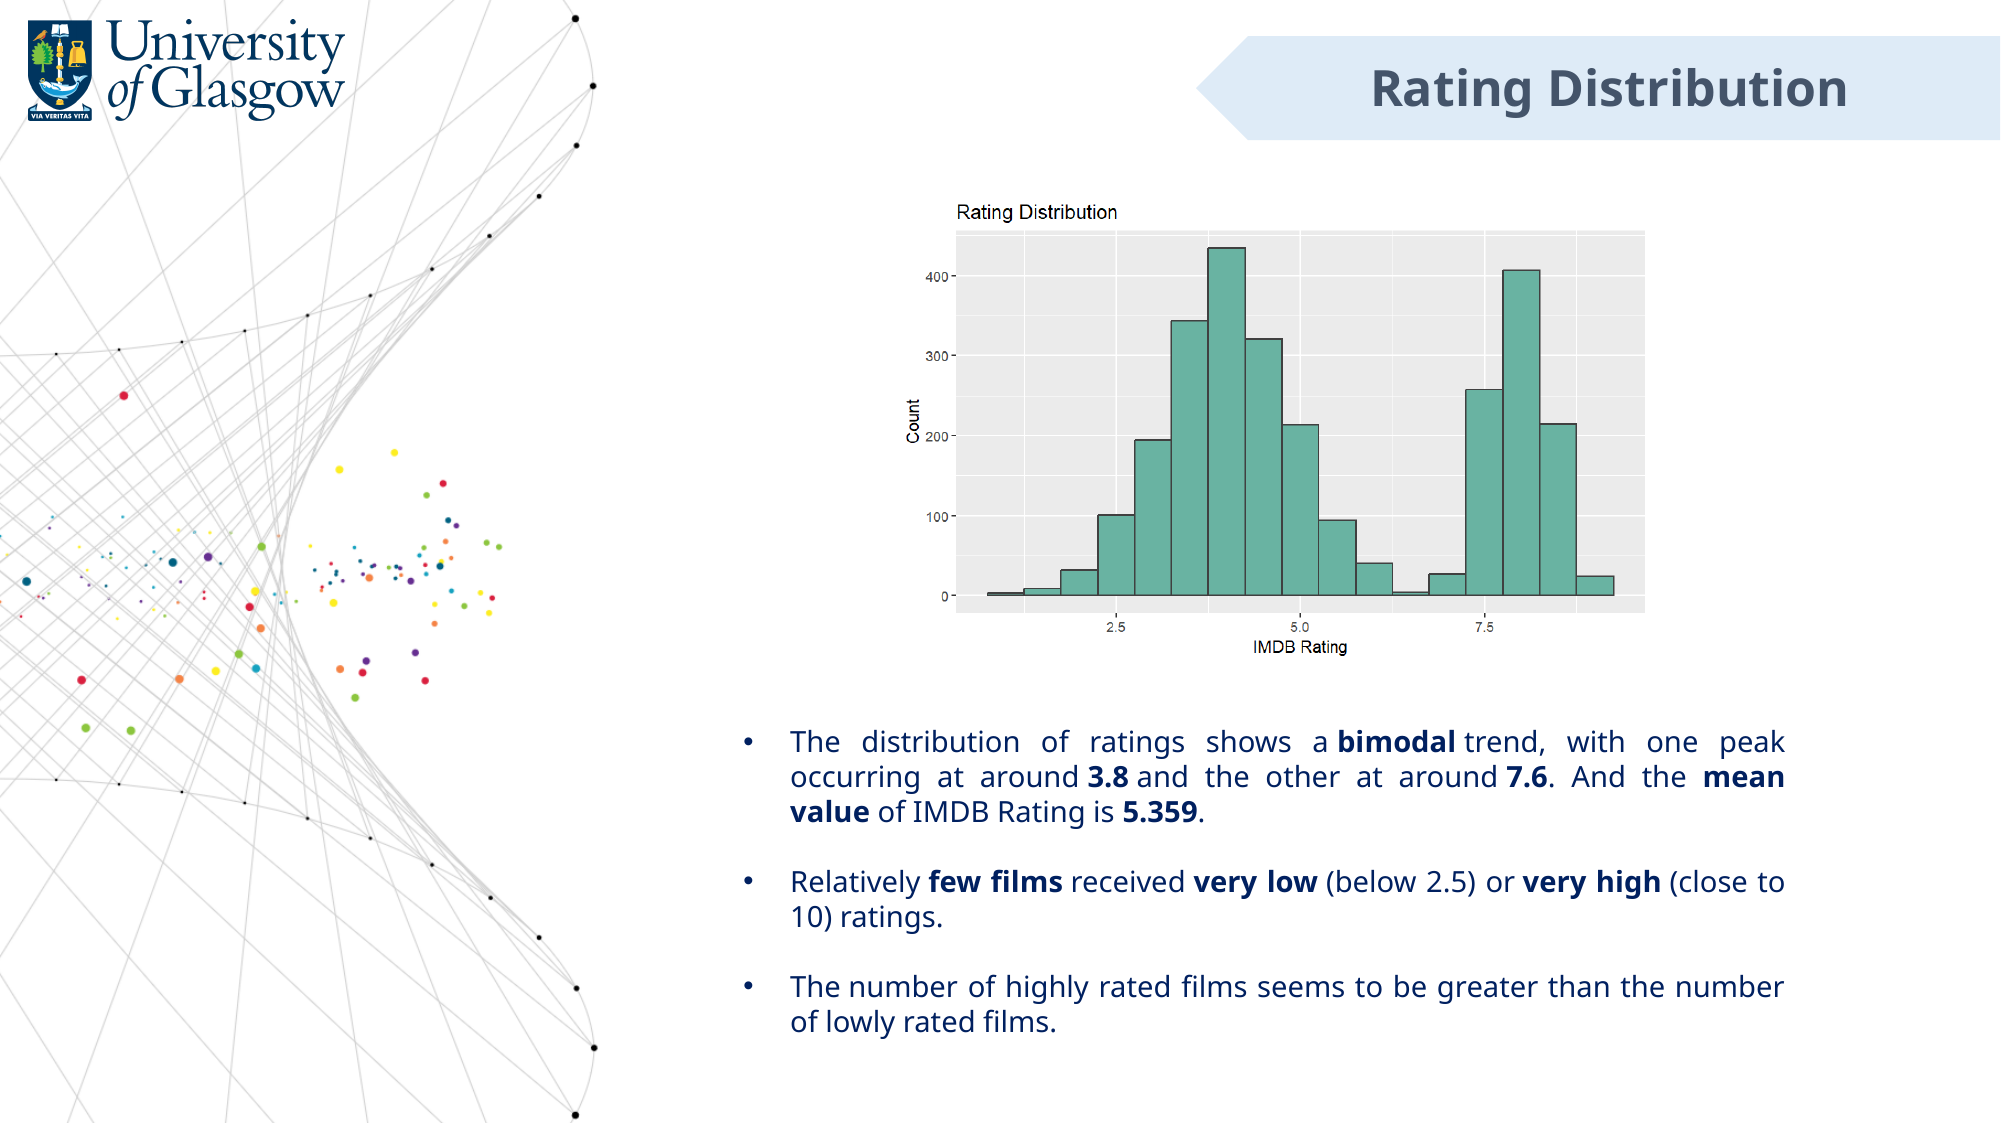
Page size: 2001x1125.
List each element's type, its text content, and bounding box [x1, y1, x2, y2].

text_box Rating Distribution [973, 56, 1865, 125]
picture [897, 195, 1653, 663]
picture [0, 0, 688, 1123]
text_box The distribution of ratings shows a bimodal trend, with one peak occurring at around 3.8 and the other at around 7.6. And the mean value of IMDB Rating is 5.359. Relatively few films received very low (below 2.5) or very high (close to 10) ratings. The number of highly rated films seems to be greater than the number of lowly rated films. [728, 715, 1801, 1046]
